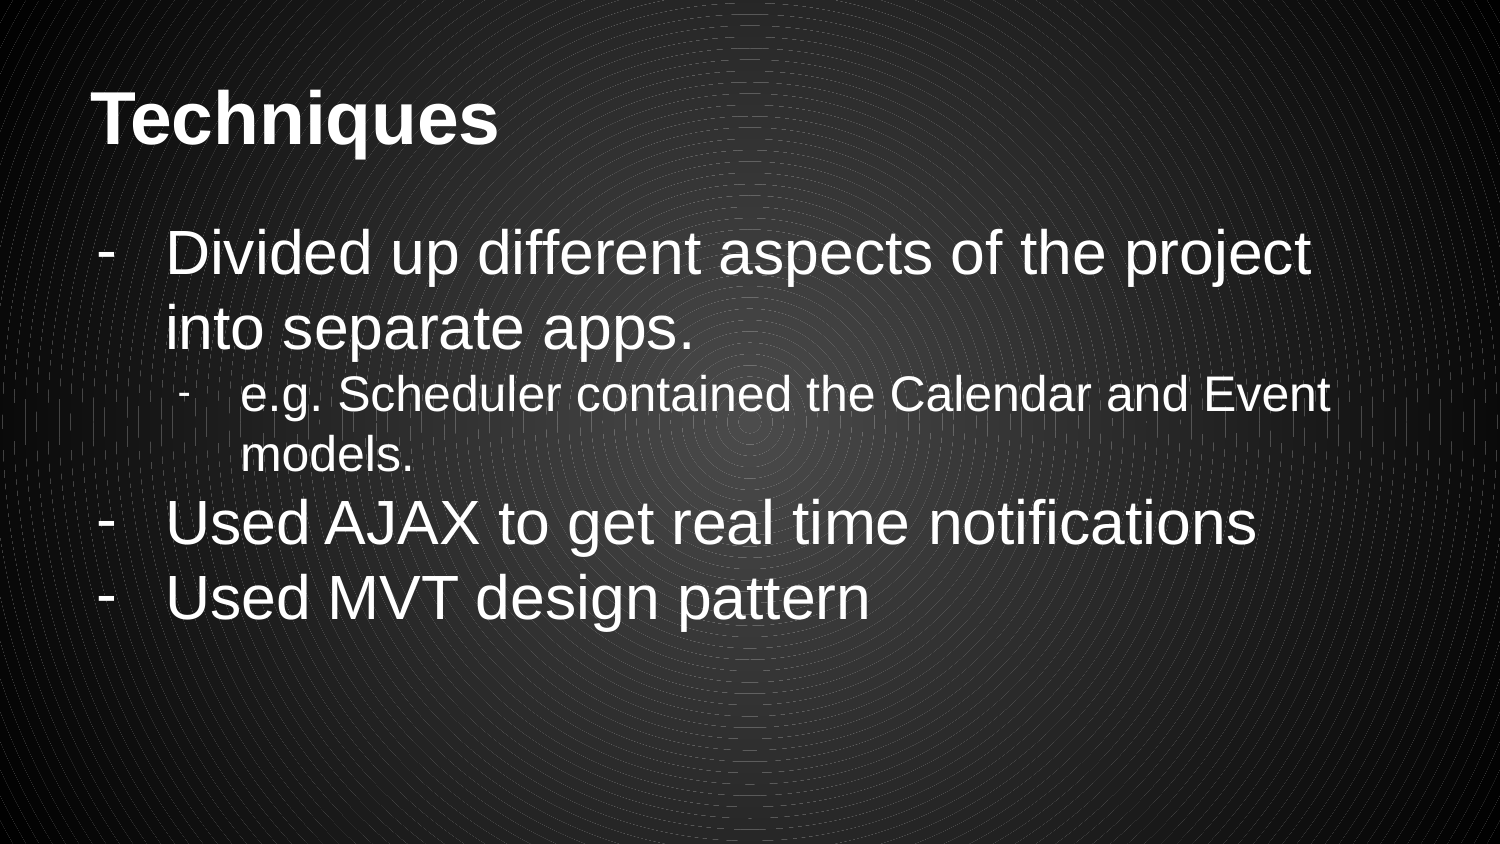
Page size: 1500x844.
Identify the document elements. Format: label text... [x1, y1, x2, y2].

list Divided up different aspects of the project into separate apps. e.g. Scheduler contained the Calendar and Event models. Used AJAX to get real time notifications Used MVT design pattern [75, 196, 1425, 808]
title Techniques [75, 33, 1425, 175]
